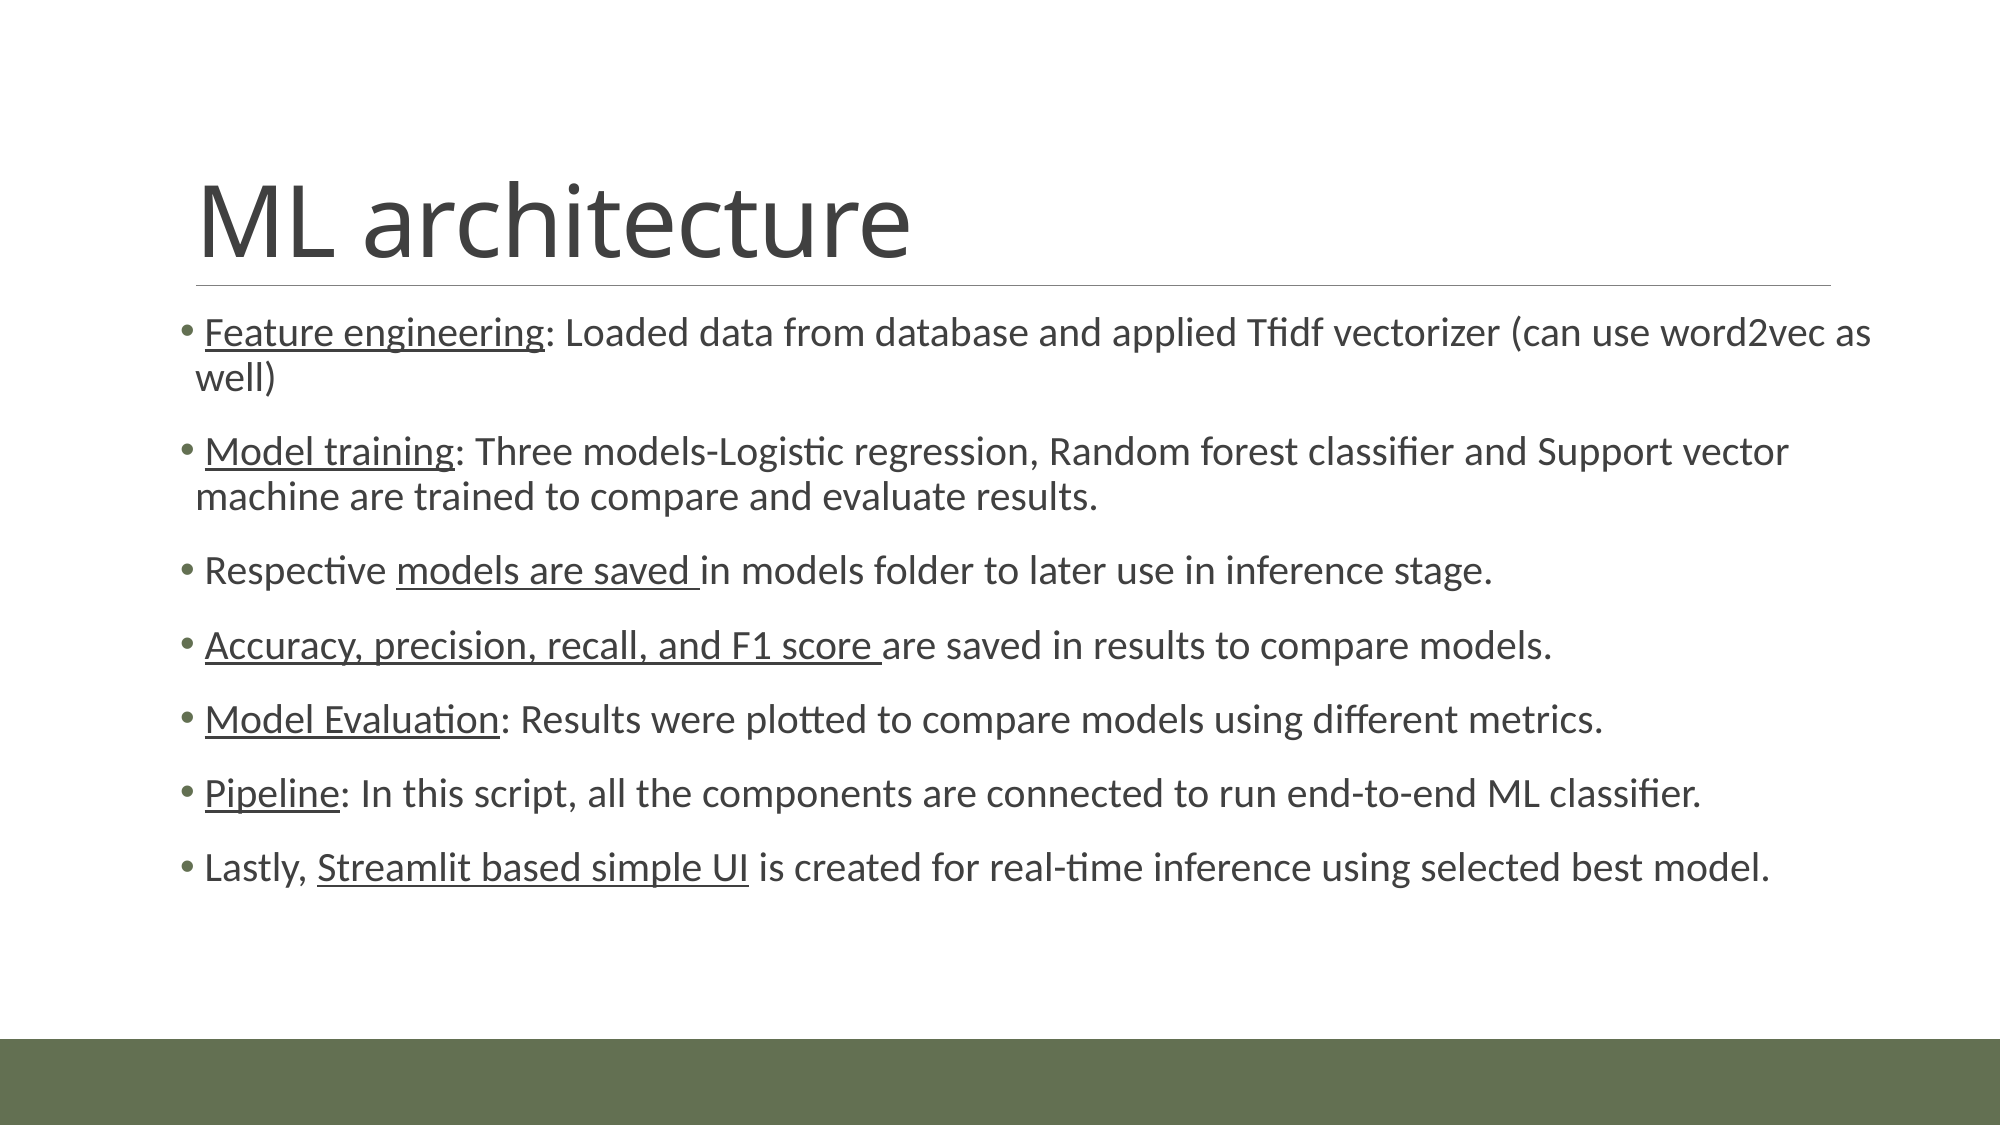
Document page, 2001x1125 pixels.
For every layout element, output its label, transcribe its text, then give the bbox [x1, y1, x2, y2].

list Feature engineering: Loaded data from database and applied Tfidf vectorizer (can use word2vec as well) Model training: Three models-Logistic regression, Random forest classifier and Support vector machine are trained to compare and evaluate results. Respective models are saved in models folder to later use in inference stage. Accuracy, precision, recall, and F1 score are saved in results to compare models. Model Evaluation: Results were plotted to compare models using different metrics. Pipeline: In this script, all the components are connected to run end-to-end ML classifier. Lastly, Streamlit based simple UI is created for real-time inference using selected best model. [180, 302, 1924, 1006]
title ML architecture [180, 47, 1830, 285]
